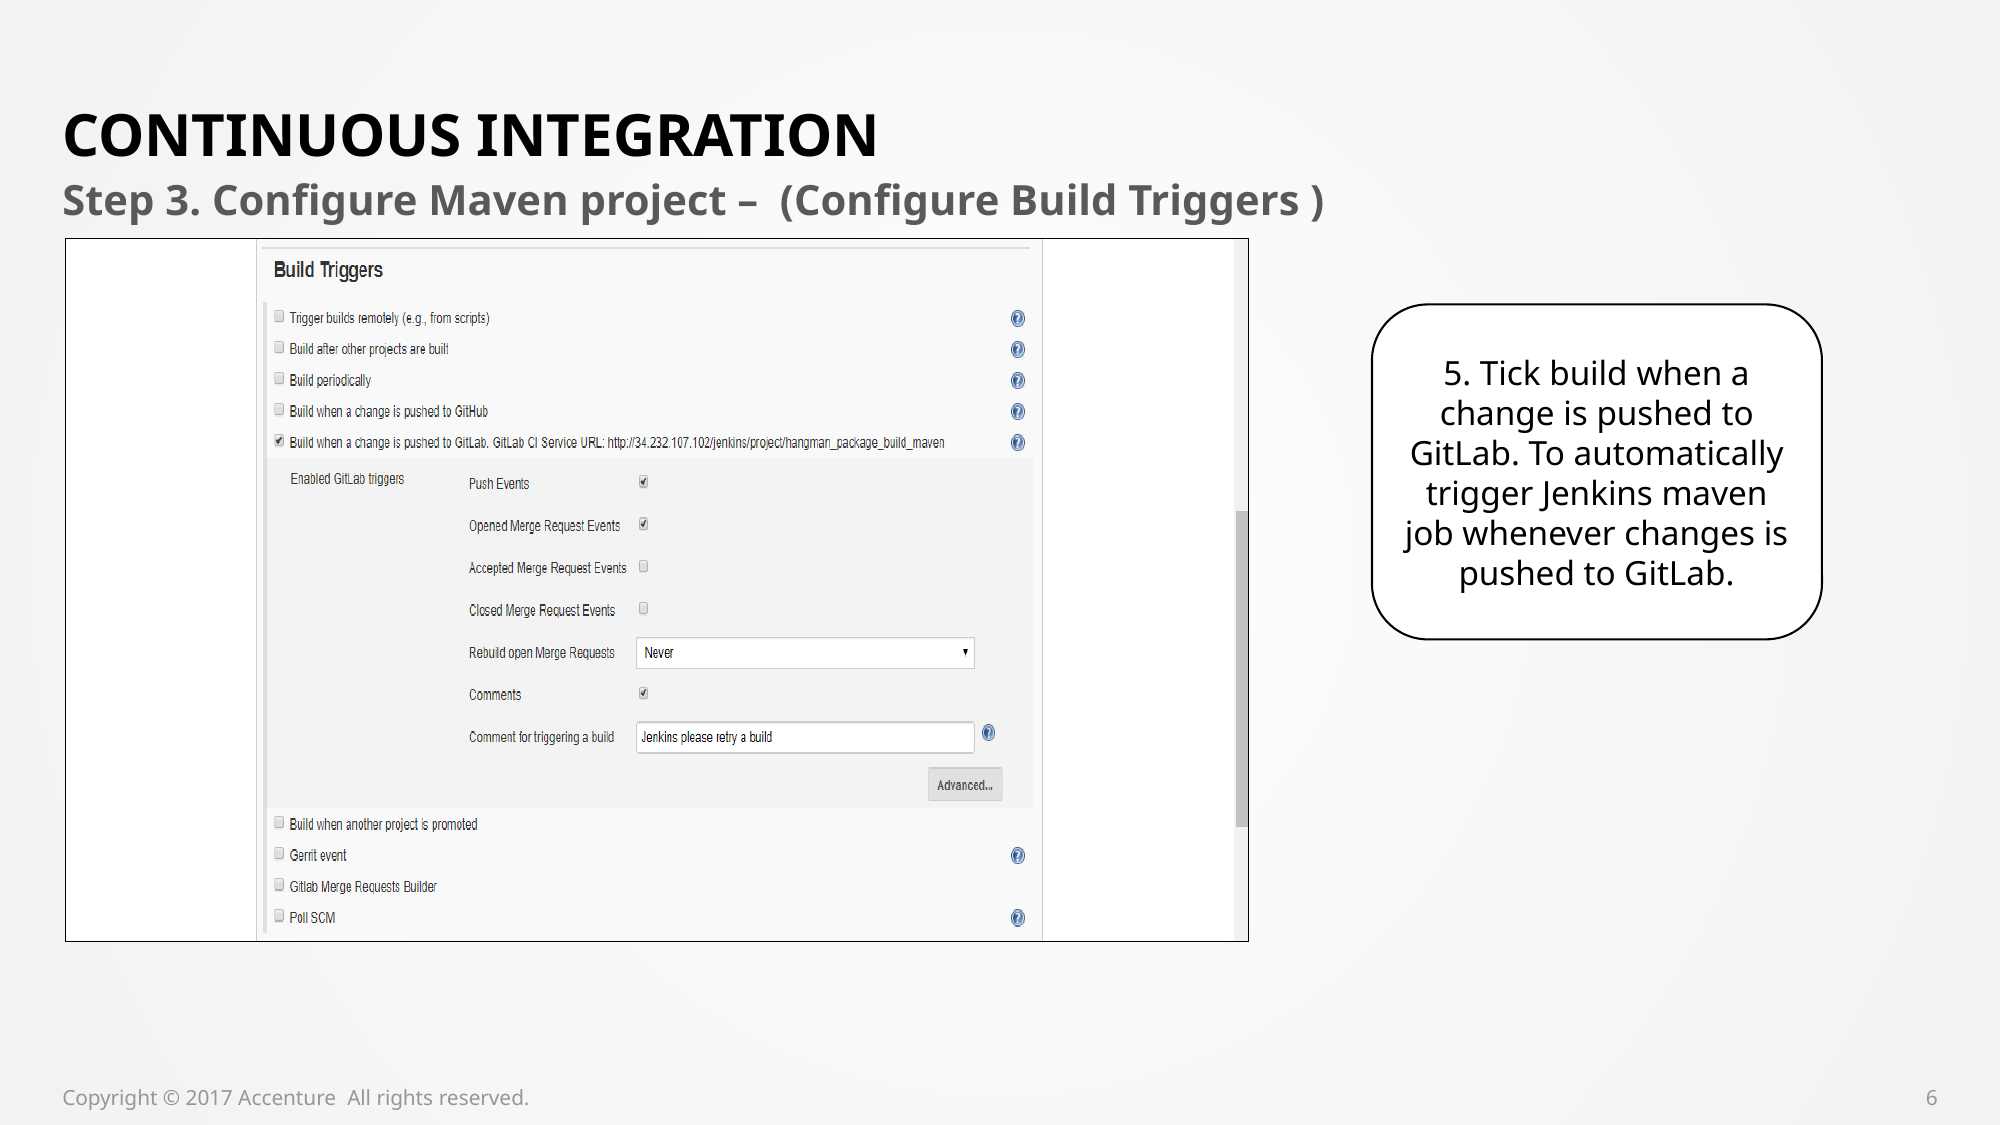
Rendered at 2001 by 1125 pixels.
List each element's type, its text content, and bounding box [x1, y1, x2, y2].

picture [64, 238, 1249, 942]
footer Copyright © 2017 Accenture All rights reserved. [62, 1078, 1000, 1113]
text_box 5. Tick build when a change is pushed to GitLab. To automatically trigger Jenkins maven job whenever changes is pushed to GitLab. [1370, 303, 1824, 641]
title Continuous integration [62, 0, 1938, 166]
slide_number 6 [1887, 1078, 1938, 1113]
list Step 3. Configure Maven project – (Configure Build Triggers ) [62, 166, 1938, 232]
